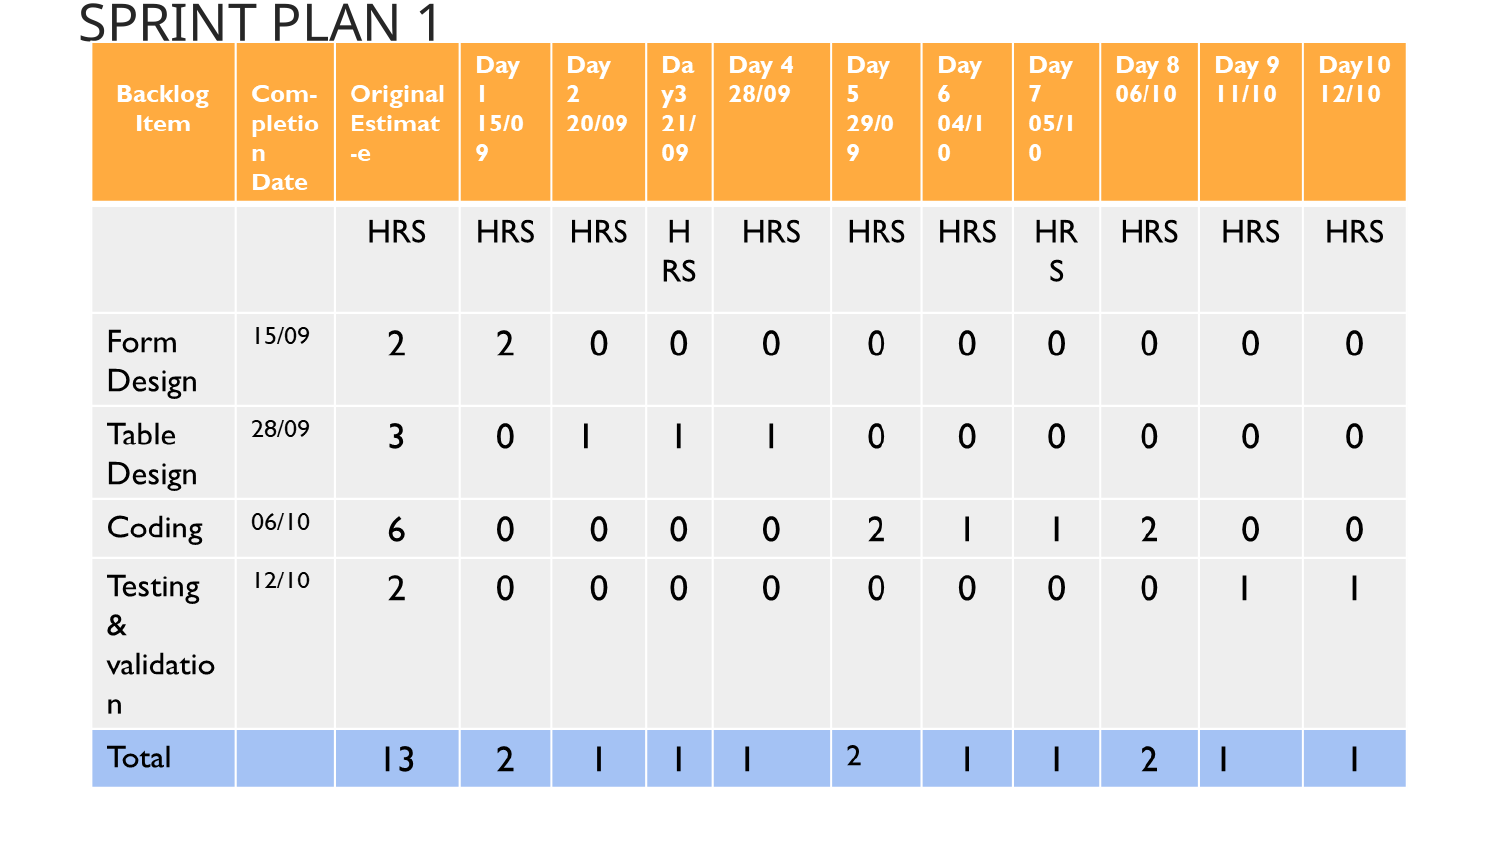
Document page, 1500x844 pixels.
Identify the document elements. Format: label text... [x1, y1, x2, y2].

picture [90, 40, 1410, 804]
text_box SPRINT PLAN 1 [64, 0, 470, 68]
